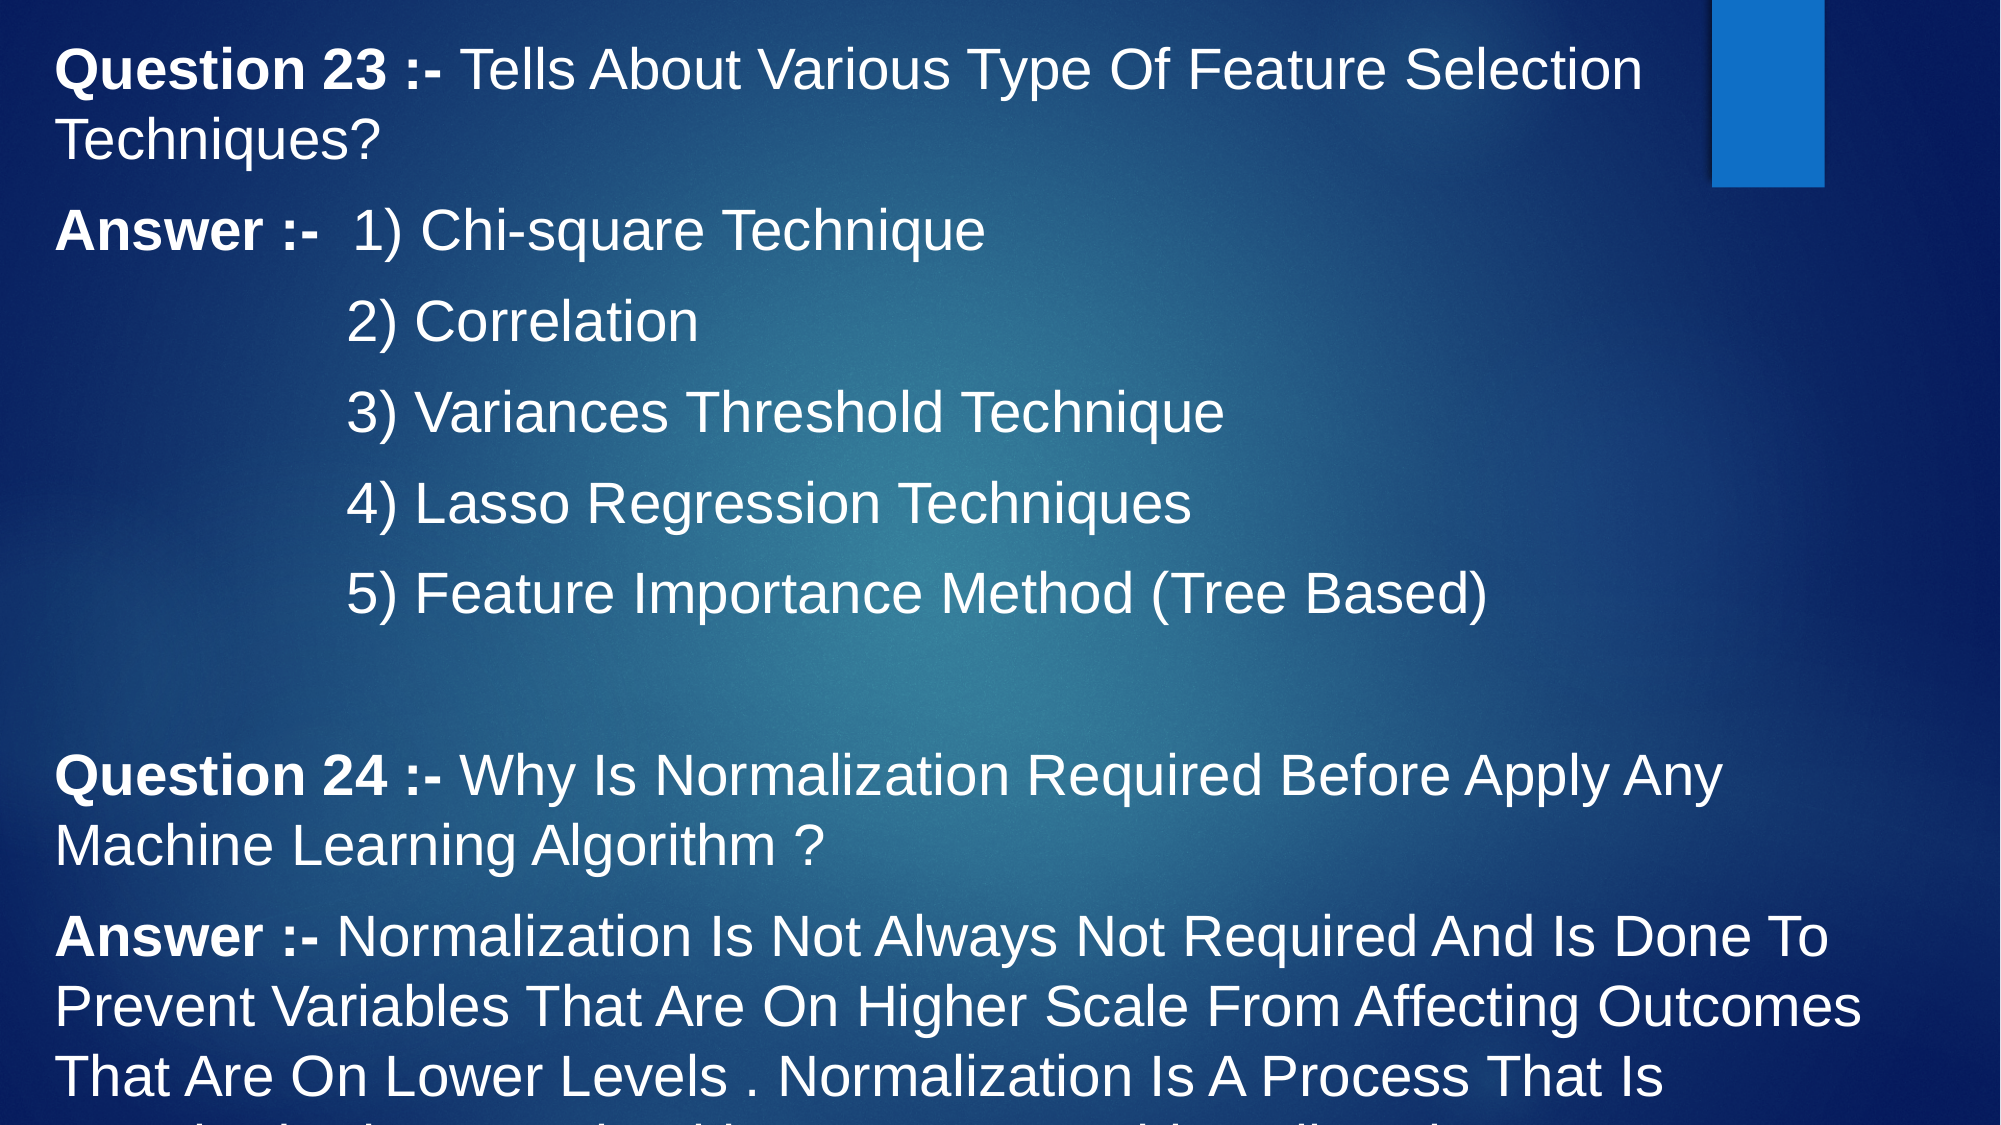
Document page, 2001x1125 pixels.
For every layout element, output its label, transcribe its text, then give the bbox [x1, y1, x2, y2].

picture [0, 0, 2001, 1125]
list Question 23 :- Tells About Various Type Of Feature Selection Techniques? Answer :- 1) Chi-square Technique 2) Correlation 3) Variances Threshold Technique 4) Lasso Regression Techniques 5) Feature Importance Method (Tree Based) Question 24 :- Why Is Normalization Required Before Apply Any Machine Learning Algorithm ? Answer :- Normalization Is Not Always Not Required And Is Done To Prevent Variables That Are On Higher Scale From Affecting Outcomes That Are On Lower Levels . Normalization Is A Process That Is Required When An Algorithm Uses Something Like Distance Measure. [39, 23, 1922, 1080]
